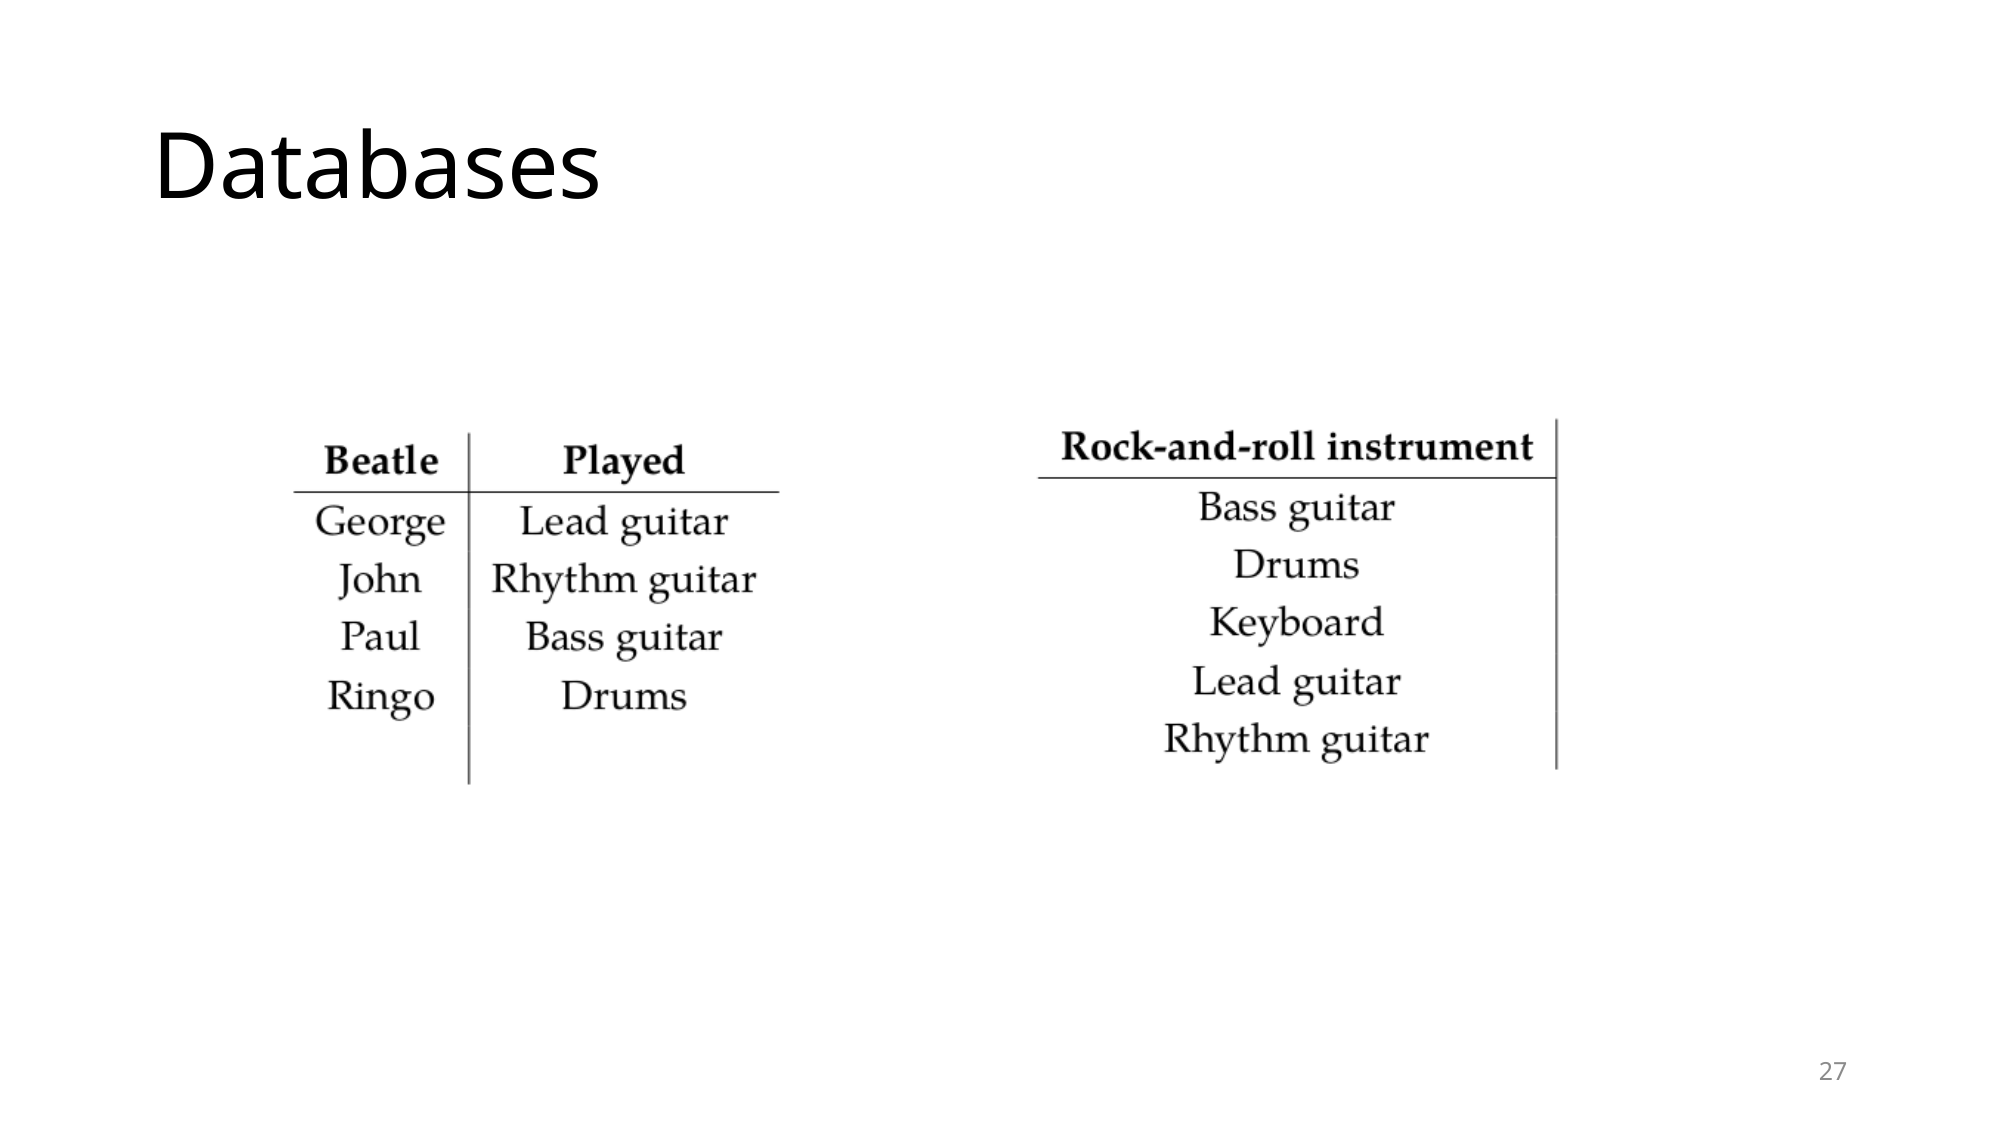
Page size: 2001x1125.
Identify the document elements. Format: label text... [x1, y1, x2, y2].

picture [273, 425, 850, 804]
picture [999, 411, 1591, 789]
slide_number 27 [1412, 1042, 1863, 1103]
title Databases [137, 59, 1863, 278]
